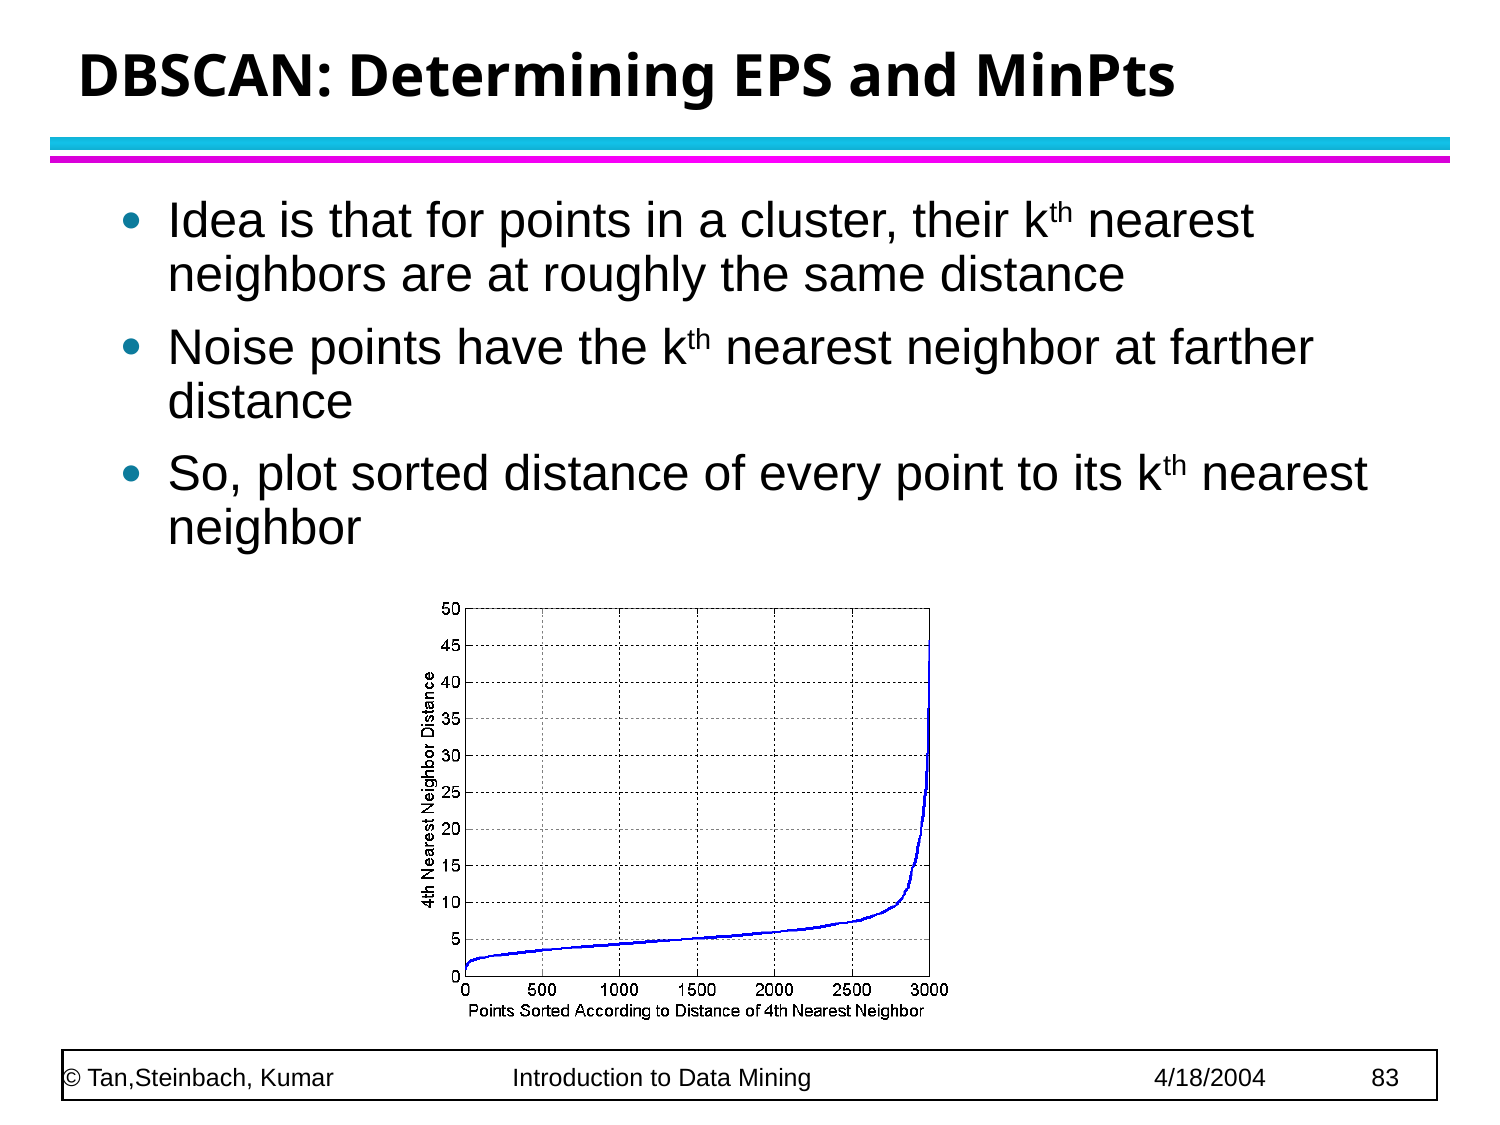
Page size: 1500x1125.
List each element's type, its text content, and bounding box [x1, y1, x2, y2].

picture [387, 574, 986, 1026]
list Idea is that for points in a cluster, their kth nearest neighbors are at roughly the same distance Noise points have the kth nearest neighbor at farther distance So, plot sorted distance of every point to its kth nearest neighbor [104, 187, 1418, 1038]
title DBSCAN: Determining EPS and MinPts [62, 24, 1421, 116]
